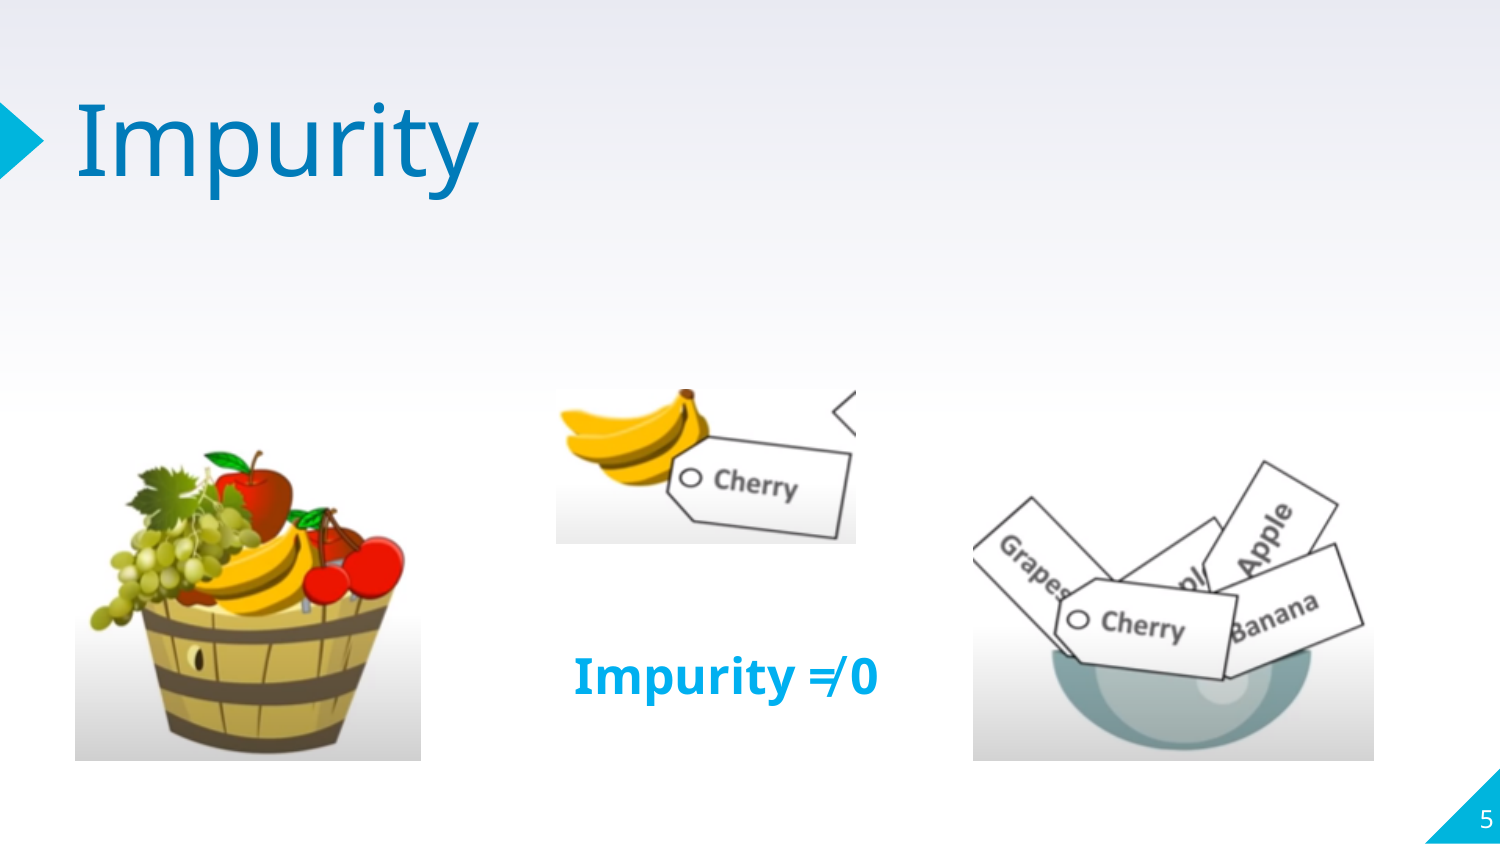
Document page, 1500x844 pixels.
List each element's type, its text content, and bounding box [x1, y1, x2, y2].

picture [74, 441, 421, 761]
text_box Impurity ≠ 0 [574, 656, 894, 693]
picture [556, 389, 856, 545]
picture [973, 447, 1374, 761]
slide_number 5 [1418, 760, 1494, 838]
title Impurity [75, 99, 1361, 277]
